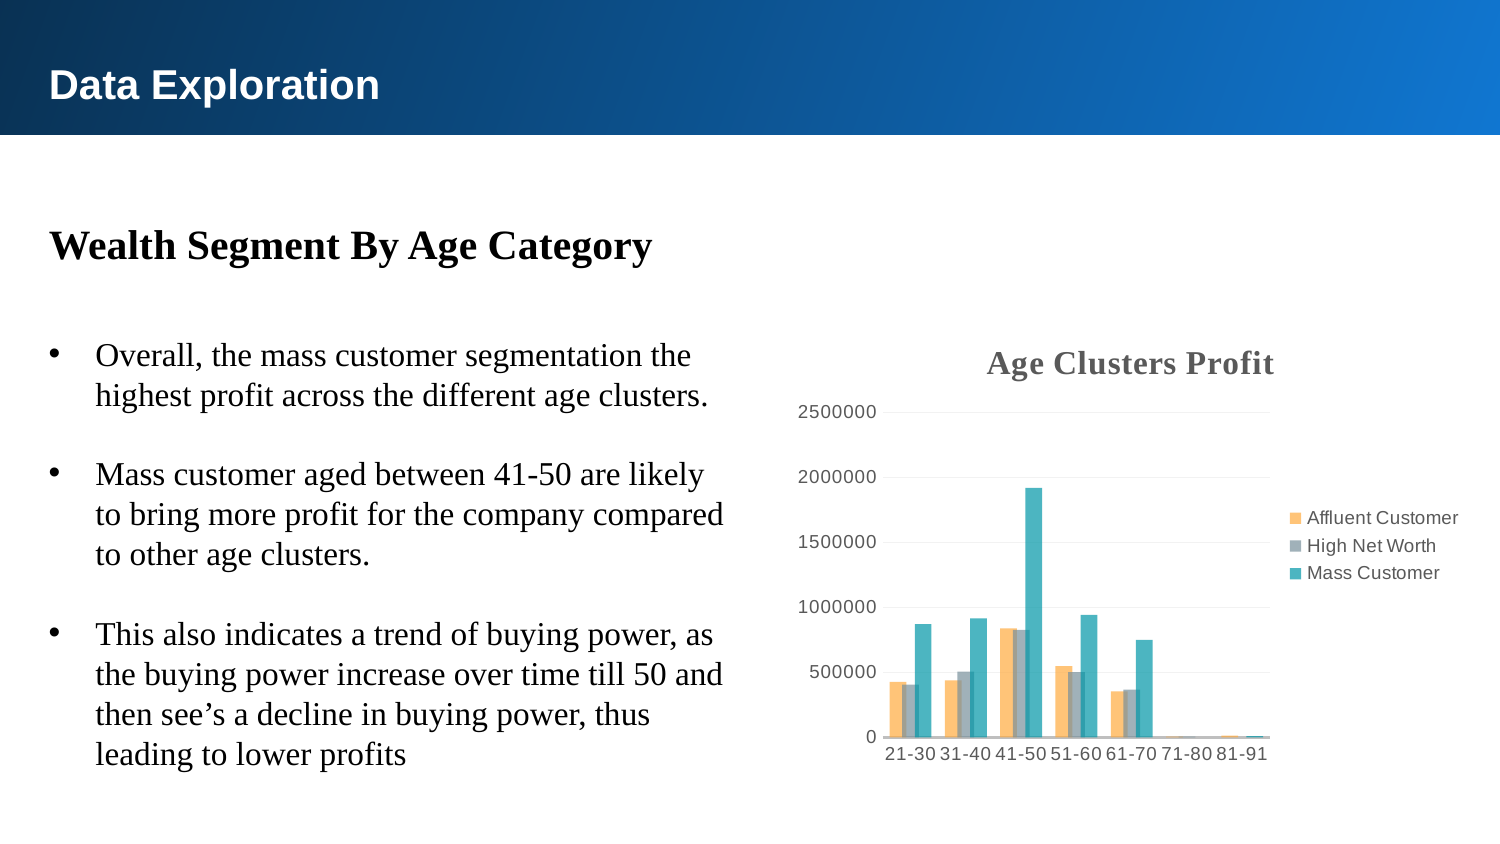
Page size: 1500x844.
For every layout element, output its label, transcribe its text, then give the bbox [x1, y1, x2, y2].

text_box Wealth Segment By Age Category [33, 177, 1439, 283]
chart [783, 317, 1478, 775]
text_box [0, 0, 1500, 135]
text_box Overall, the mass customer segmentation the highest profit across the different age clusters. Mass customer aged between 41-50 are likely to bring more profit for the company compared to other age clusters. This also indicates a trend of buying power, as the buying power increase over time till 50 and then see’s a decline in buying power, thus leading to lower profits [33, 317, 750, 787]
text_box Data Exploration [33, 43, 1439, 124]
